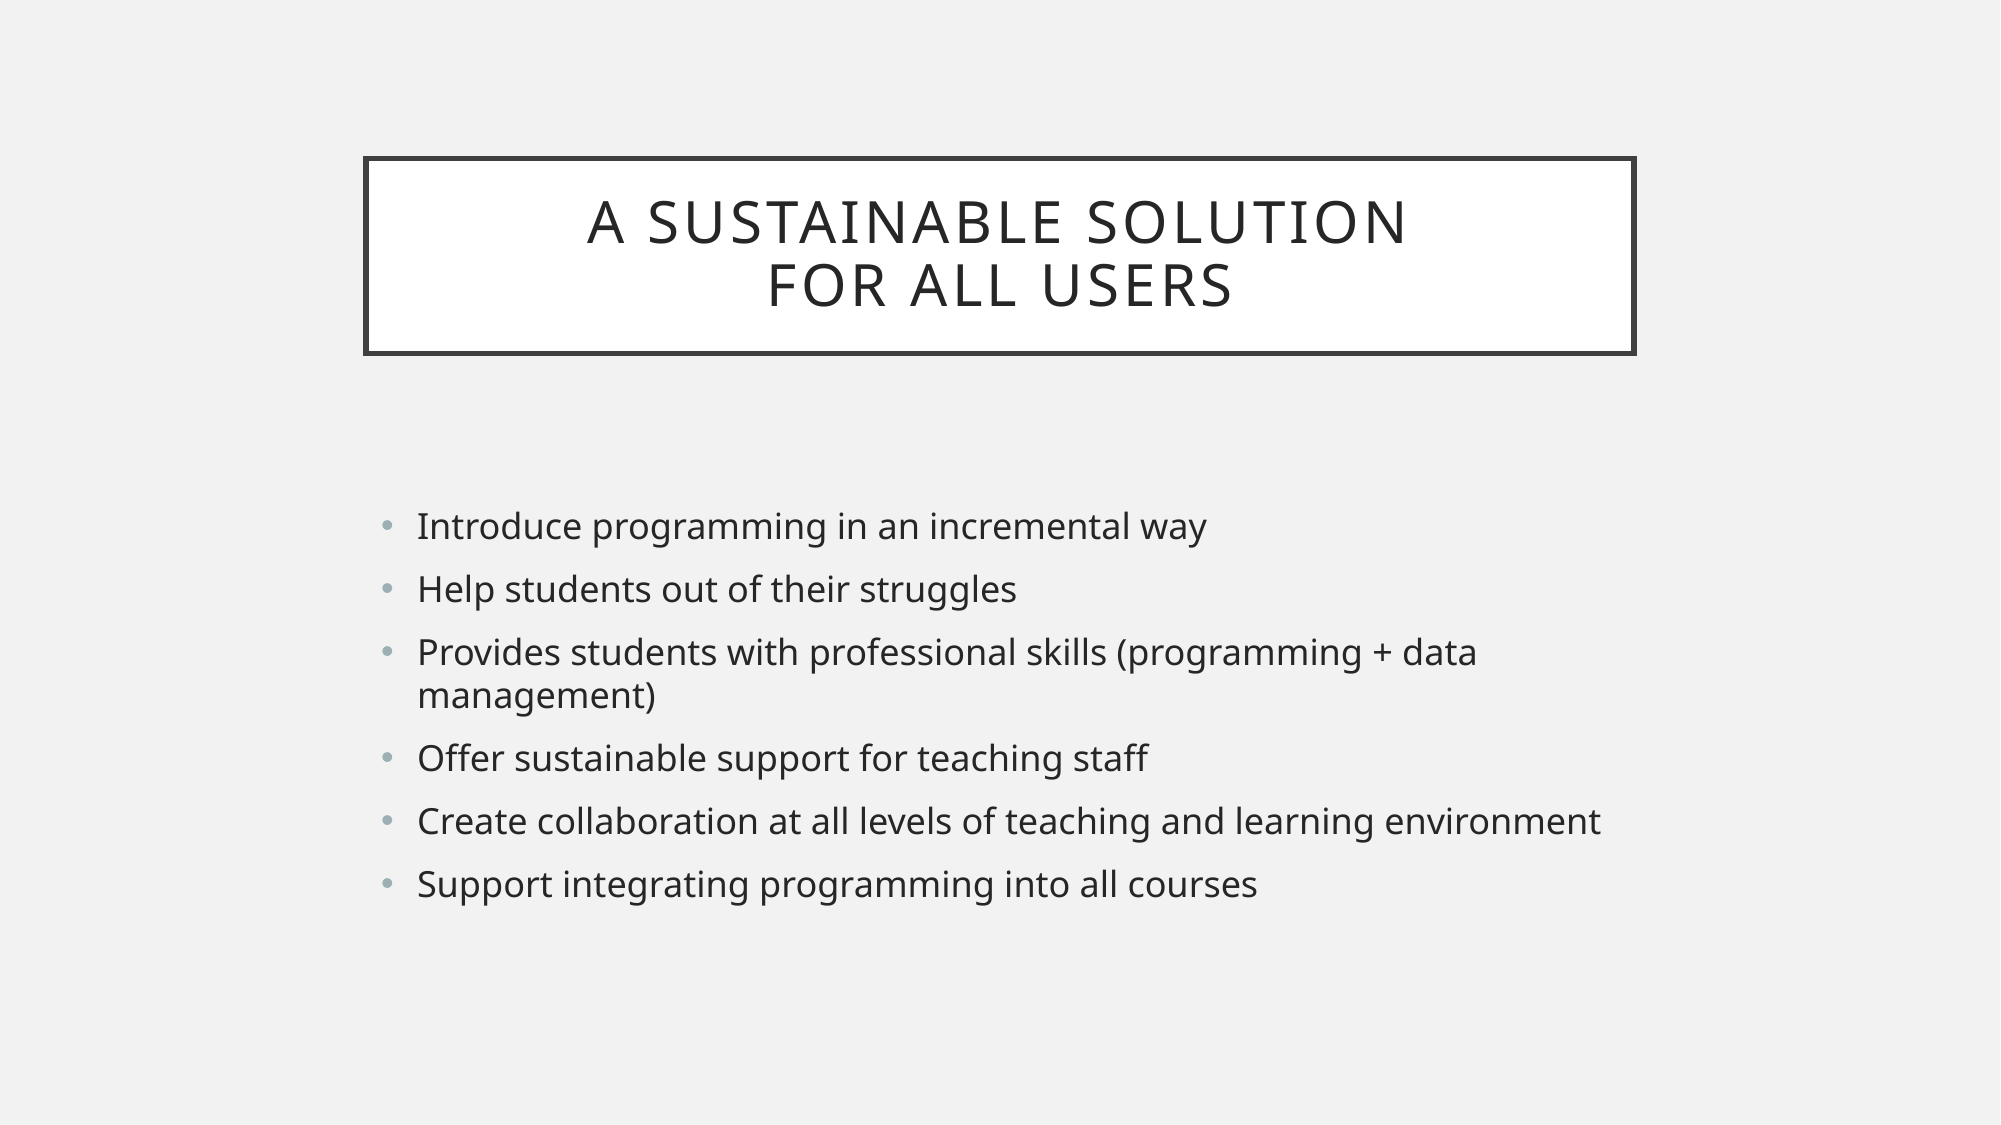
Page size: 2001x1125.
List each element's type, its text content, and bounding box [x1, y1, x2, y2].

title A sustainable solution for all users [363, 156, 1637, 356]
list Introduce programming in an incremental way Help students out of their struggles Provides students with professional skills (programming + data management) Offer sustainable support for teaching staff Create collaboration at all levels of teaching and learning environment Support integrating programming into all courses [366, 432, 1634, 942]
